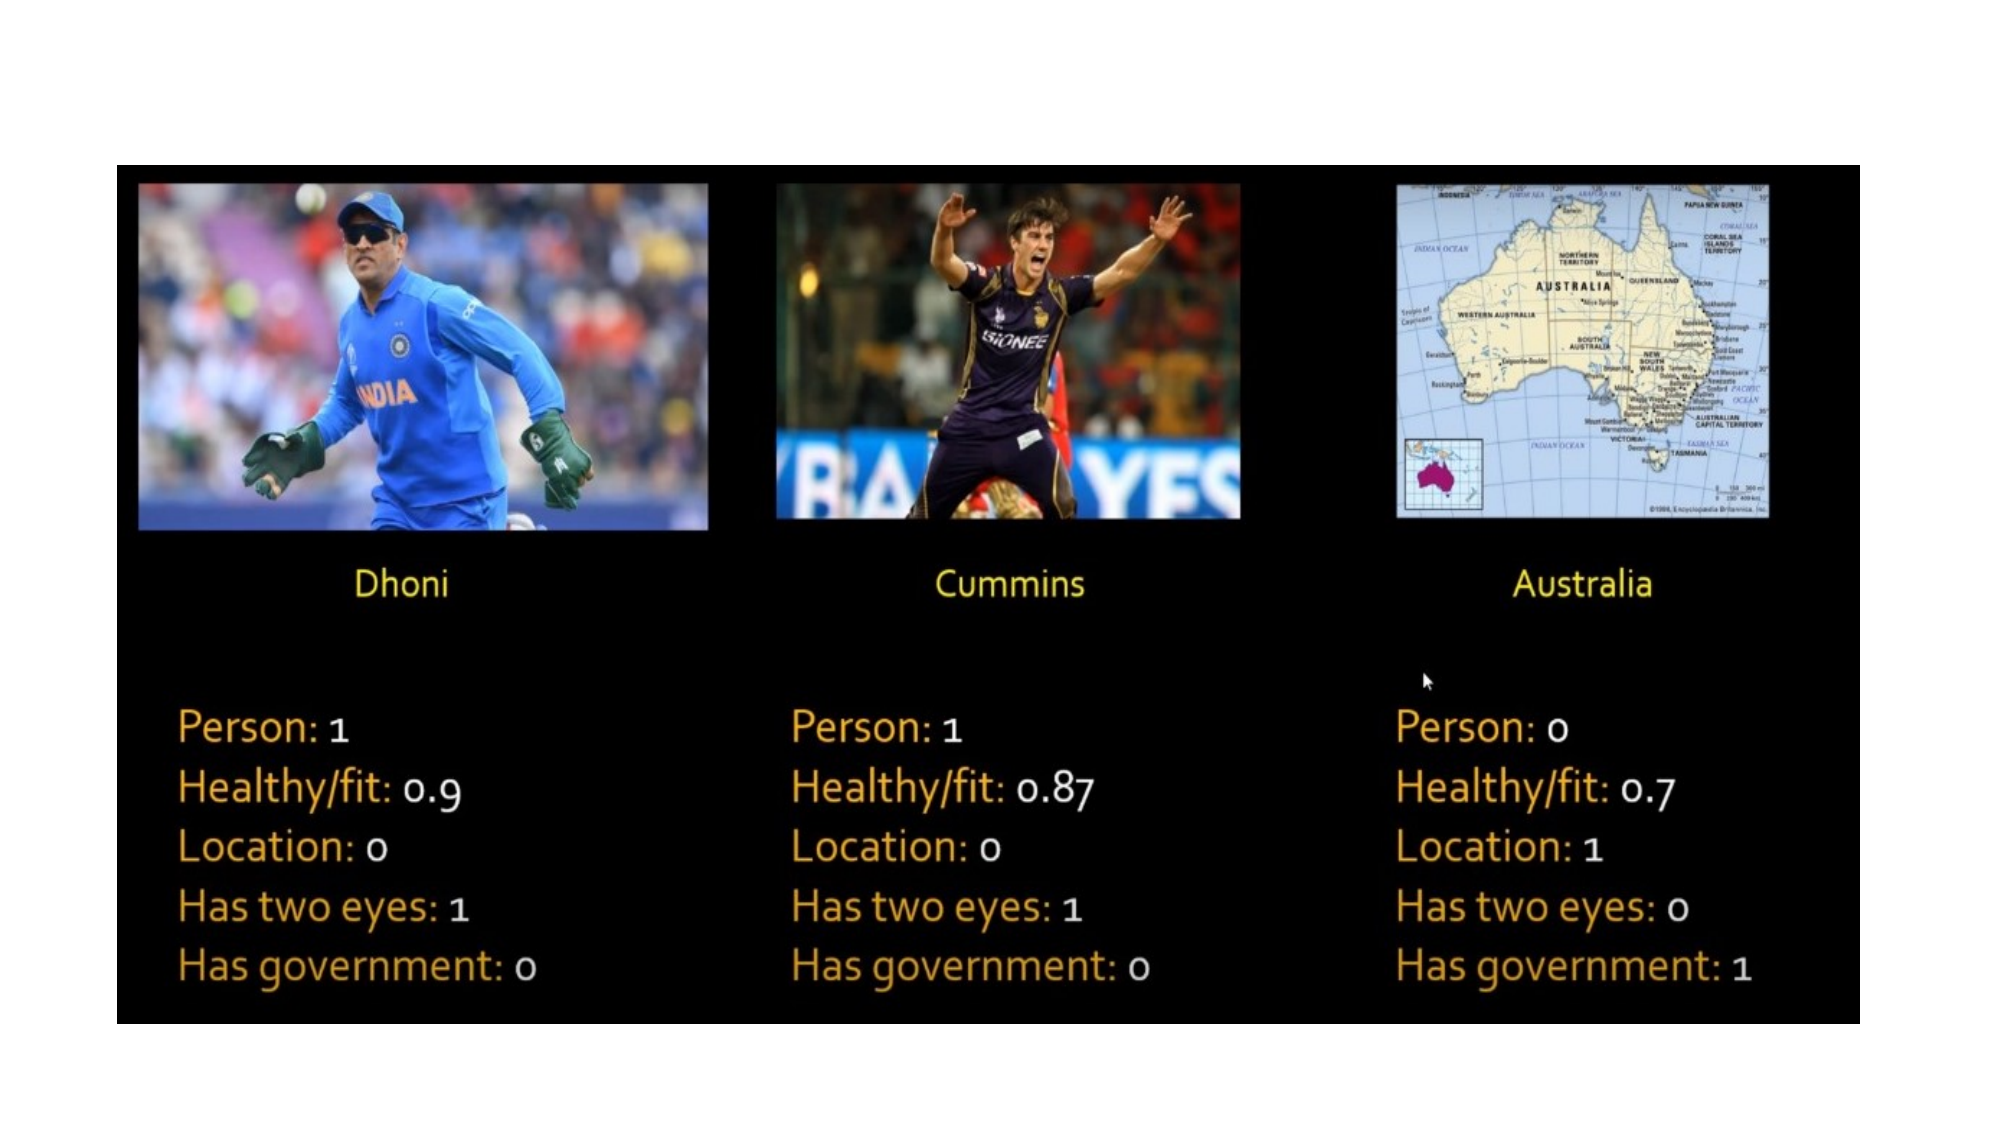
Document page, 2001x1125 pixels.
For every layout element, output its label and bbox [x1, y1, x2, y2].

picture [117, 165, 1860, 1024]
